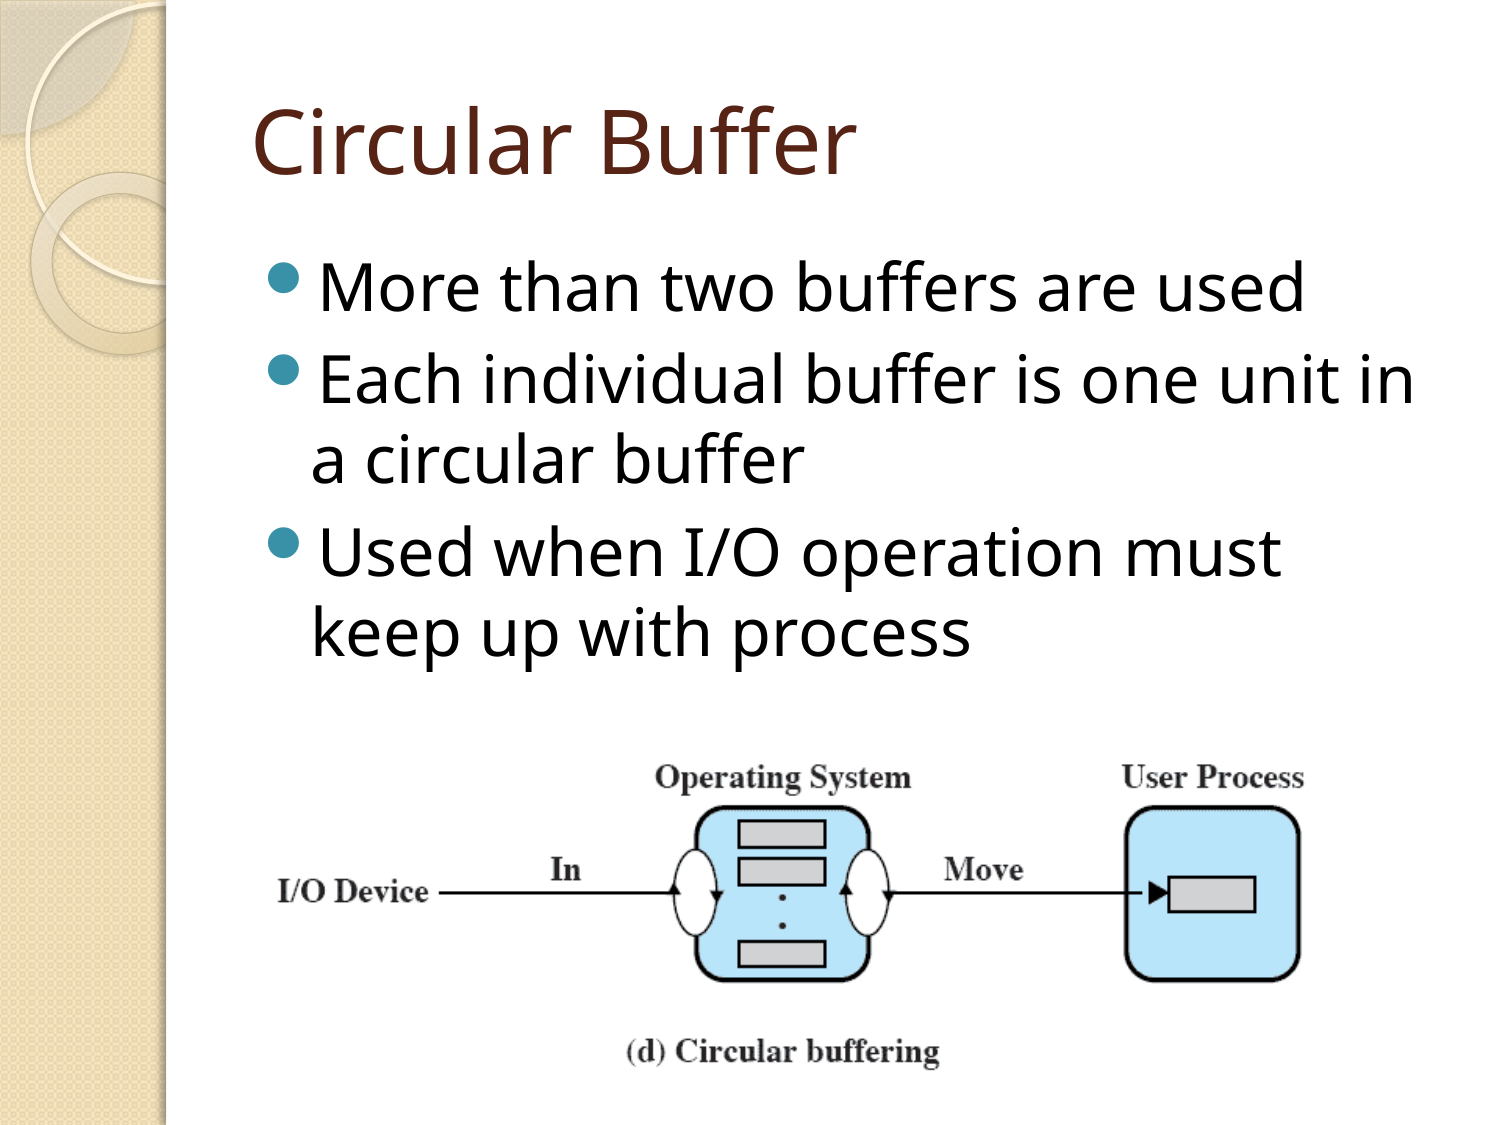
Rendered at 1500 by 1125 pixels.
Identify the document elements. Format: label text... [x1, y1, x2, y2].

list More than two buffers are used Each individual buffer is one unit in a circular buffer Used when I/O operation must keep up with process [235, 237, 1466, 1025]
picture [224, 713, 1338, 1101]
title Circular Buffer [235, 45, 1466, 233]
